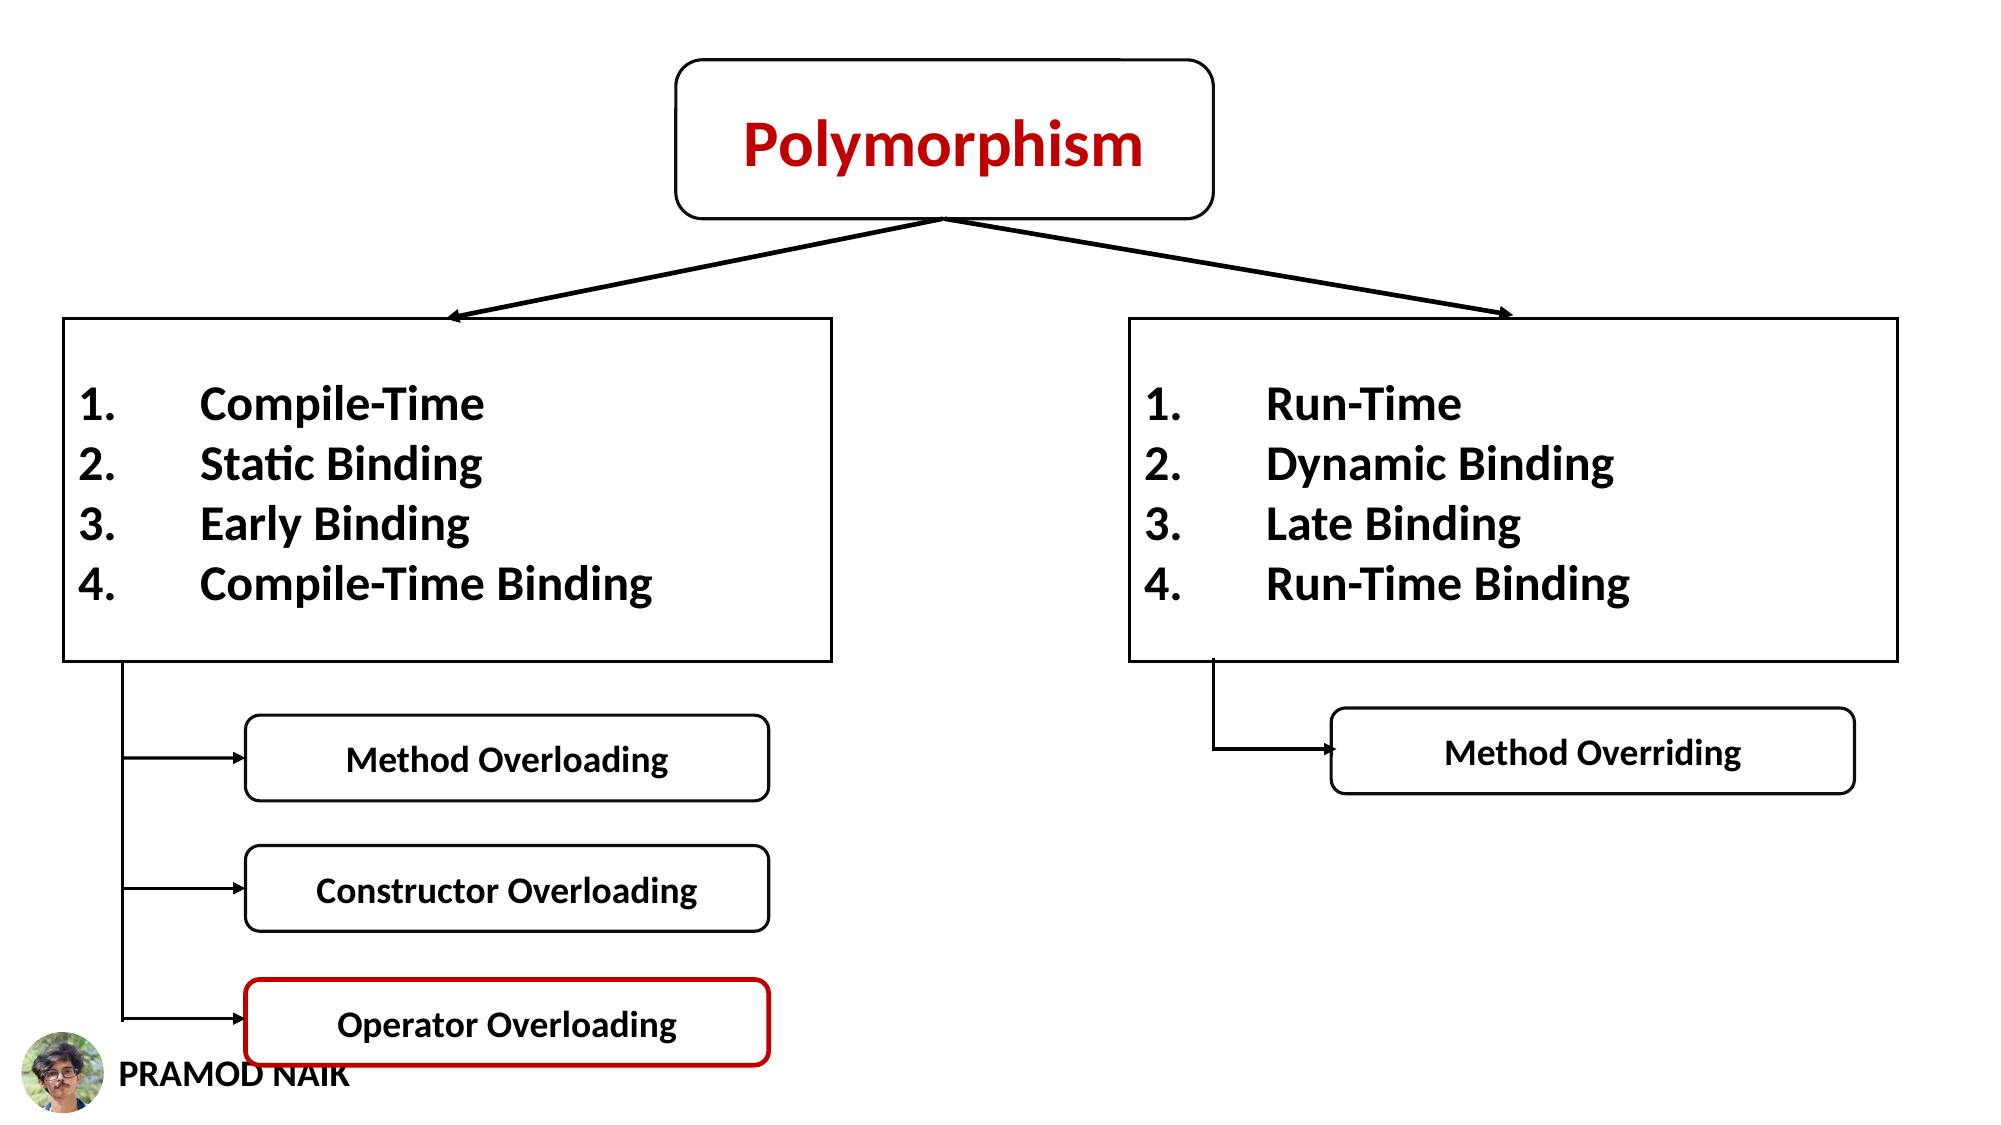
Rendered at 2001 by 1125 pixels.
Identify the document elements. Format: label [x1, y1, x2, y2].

text_box [63, 59, 1898, 1066]
picture [21, 1031, 104, 1114]
